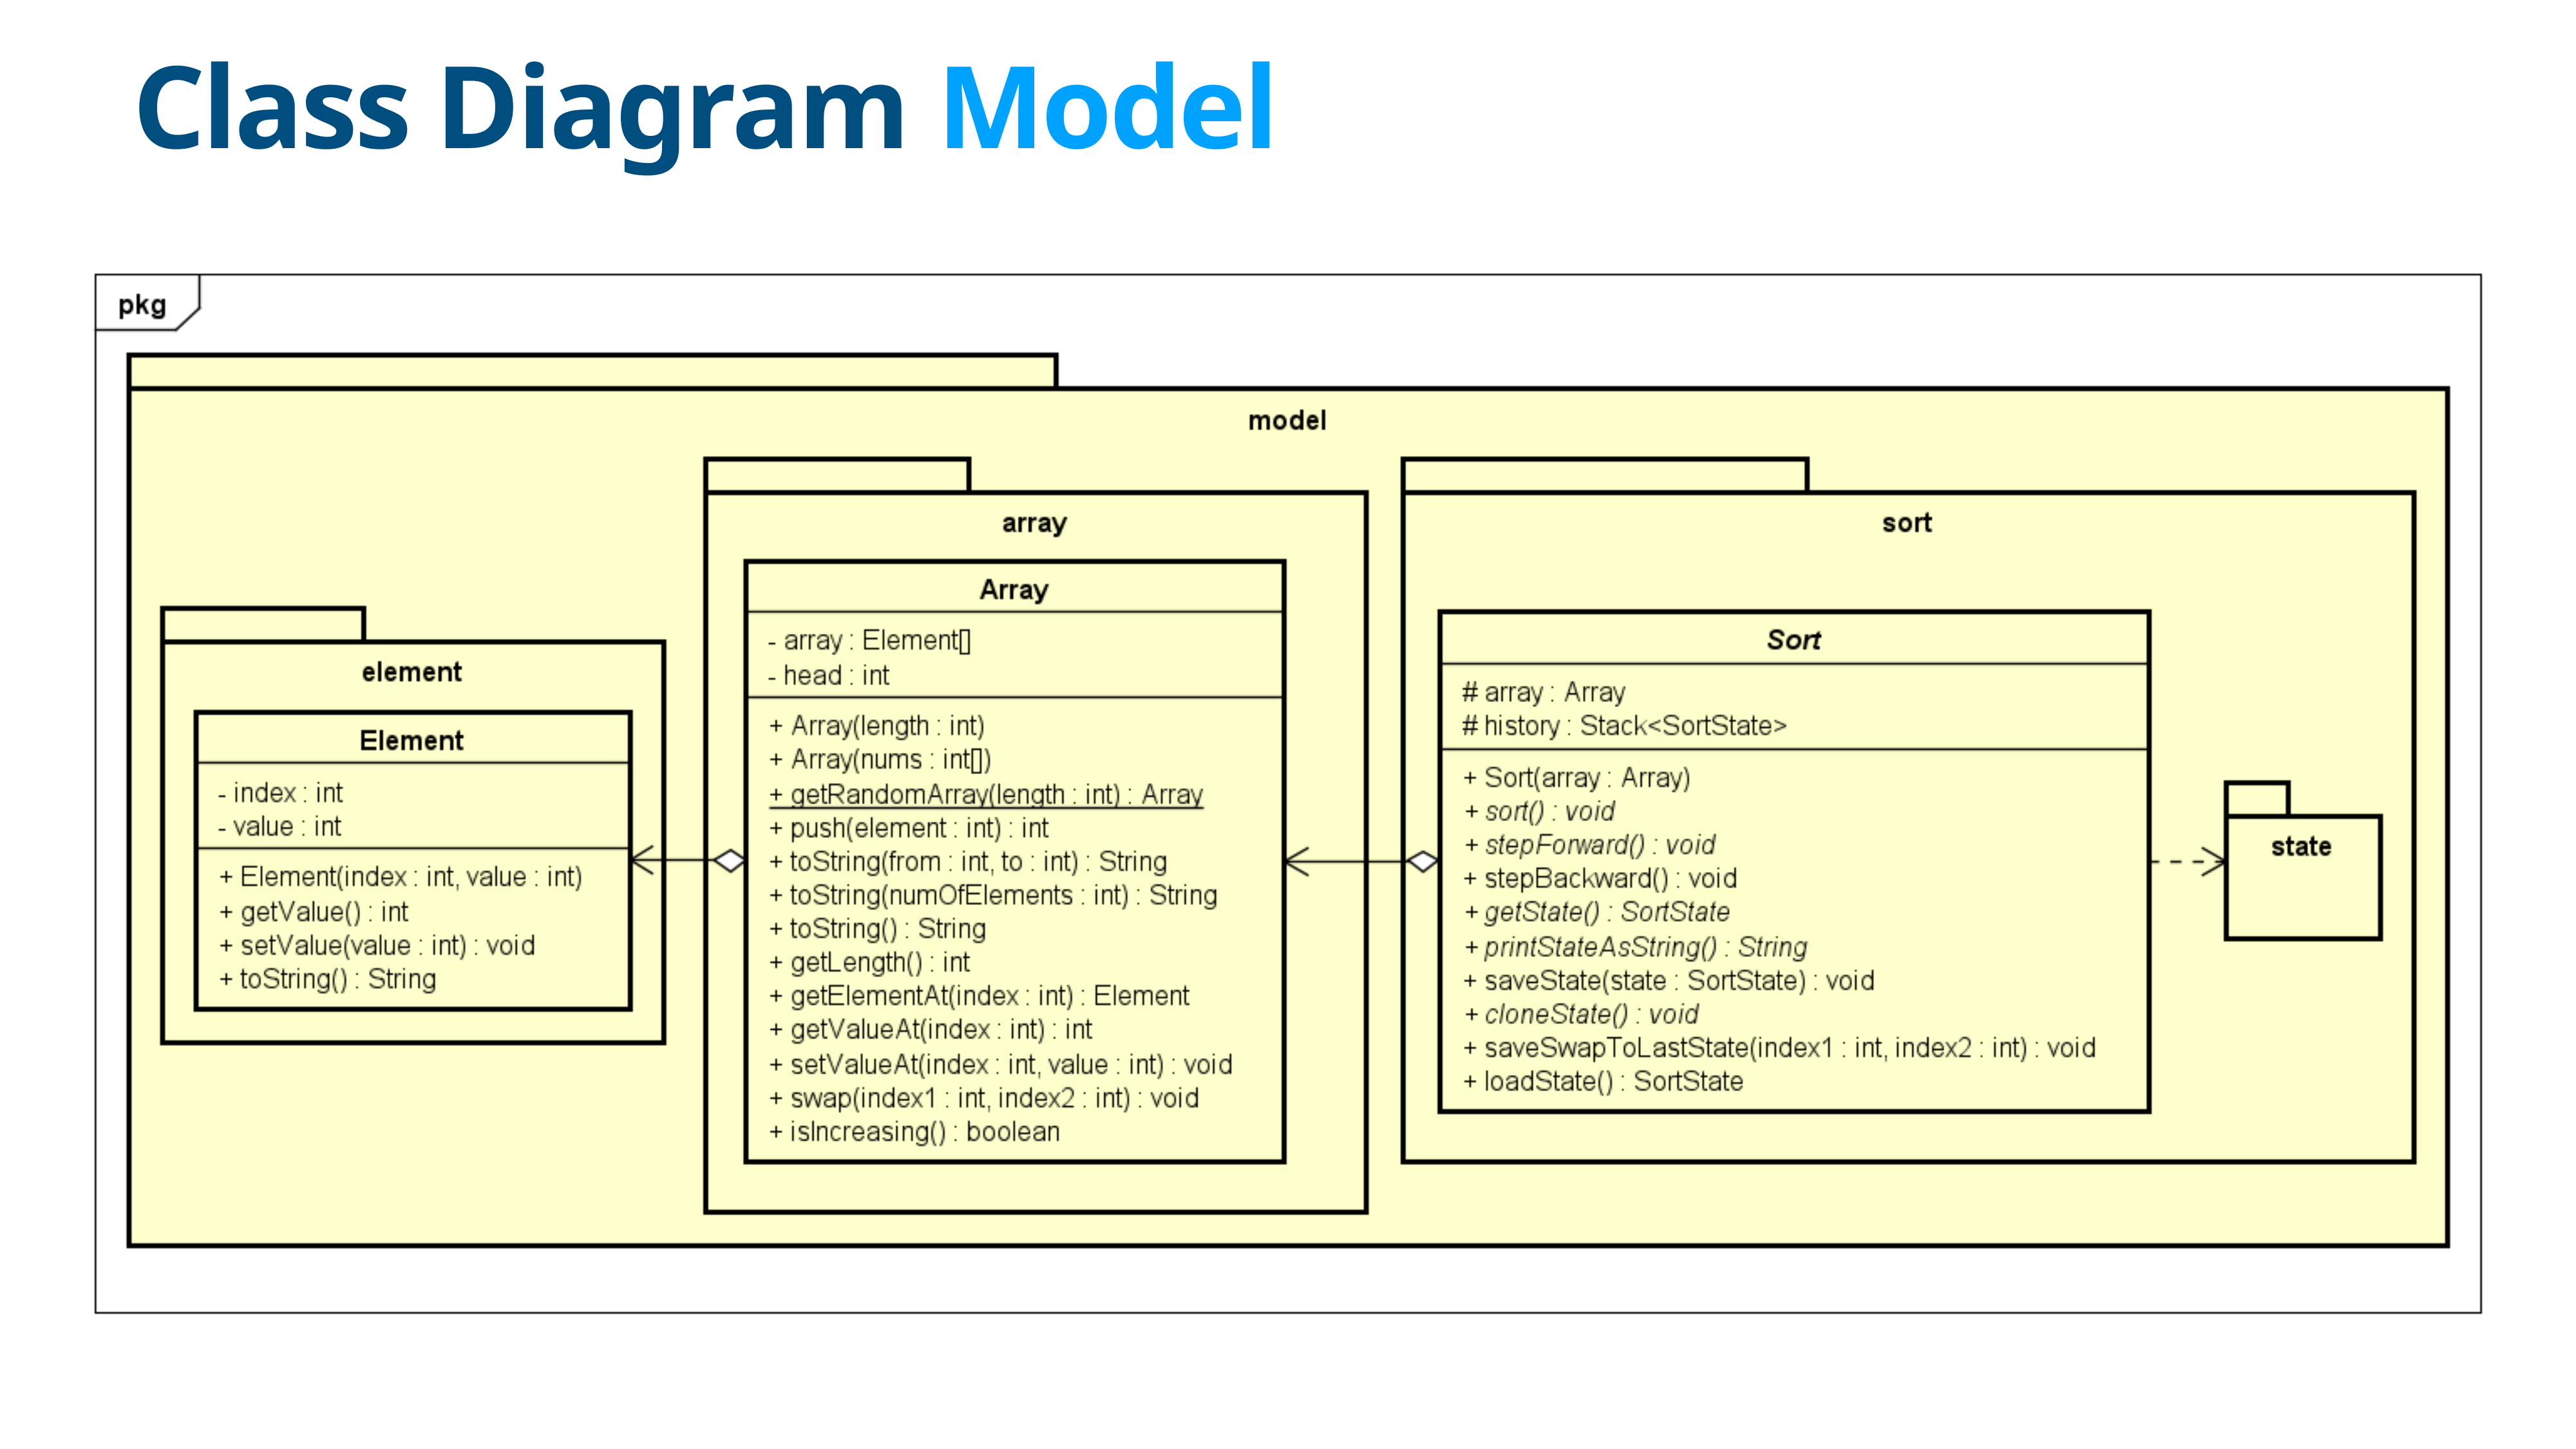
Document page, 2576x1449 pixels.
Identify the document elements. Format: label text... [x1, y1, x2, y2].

title Class Diagram Model [127, 55, 2449, 252]
picture [73, 252, 2503, 1334]
